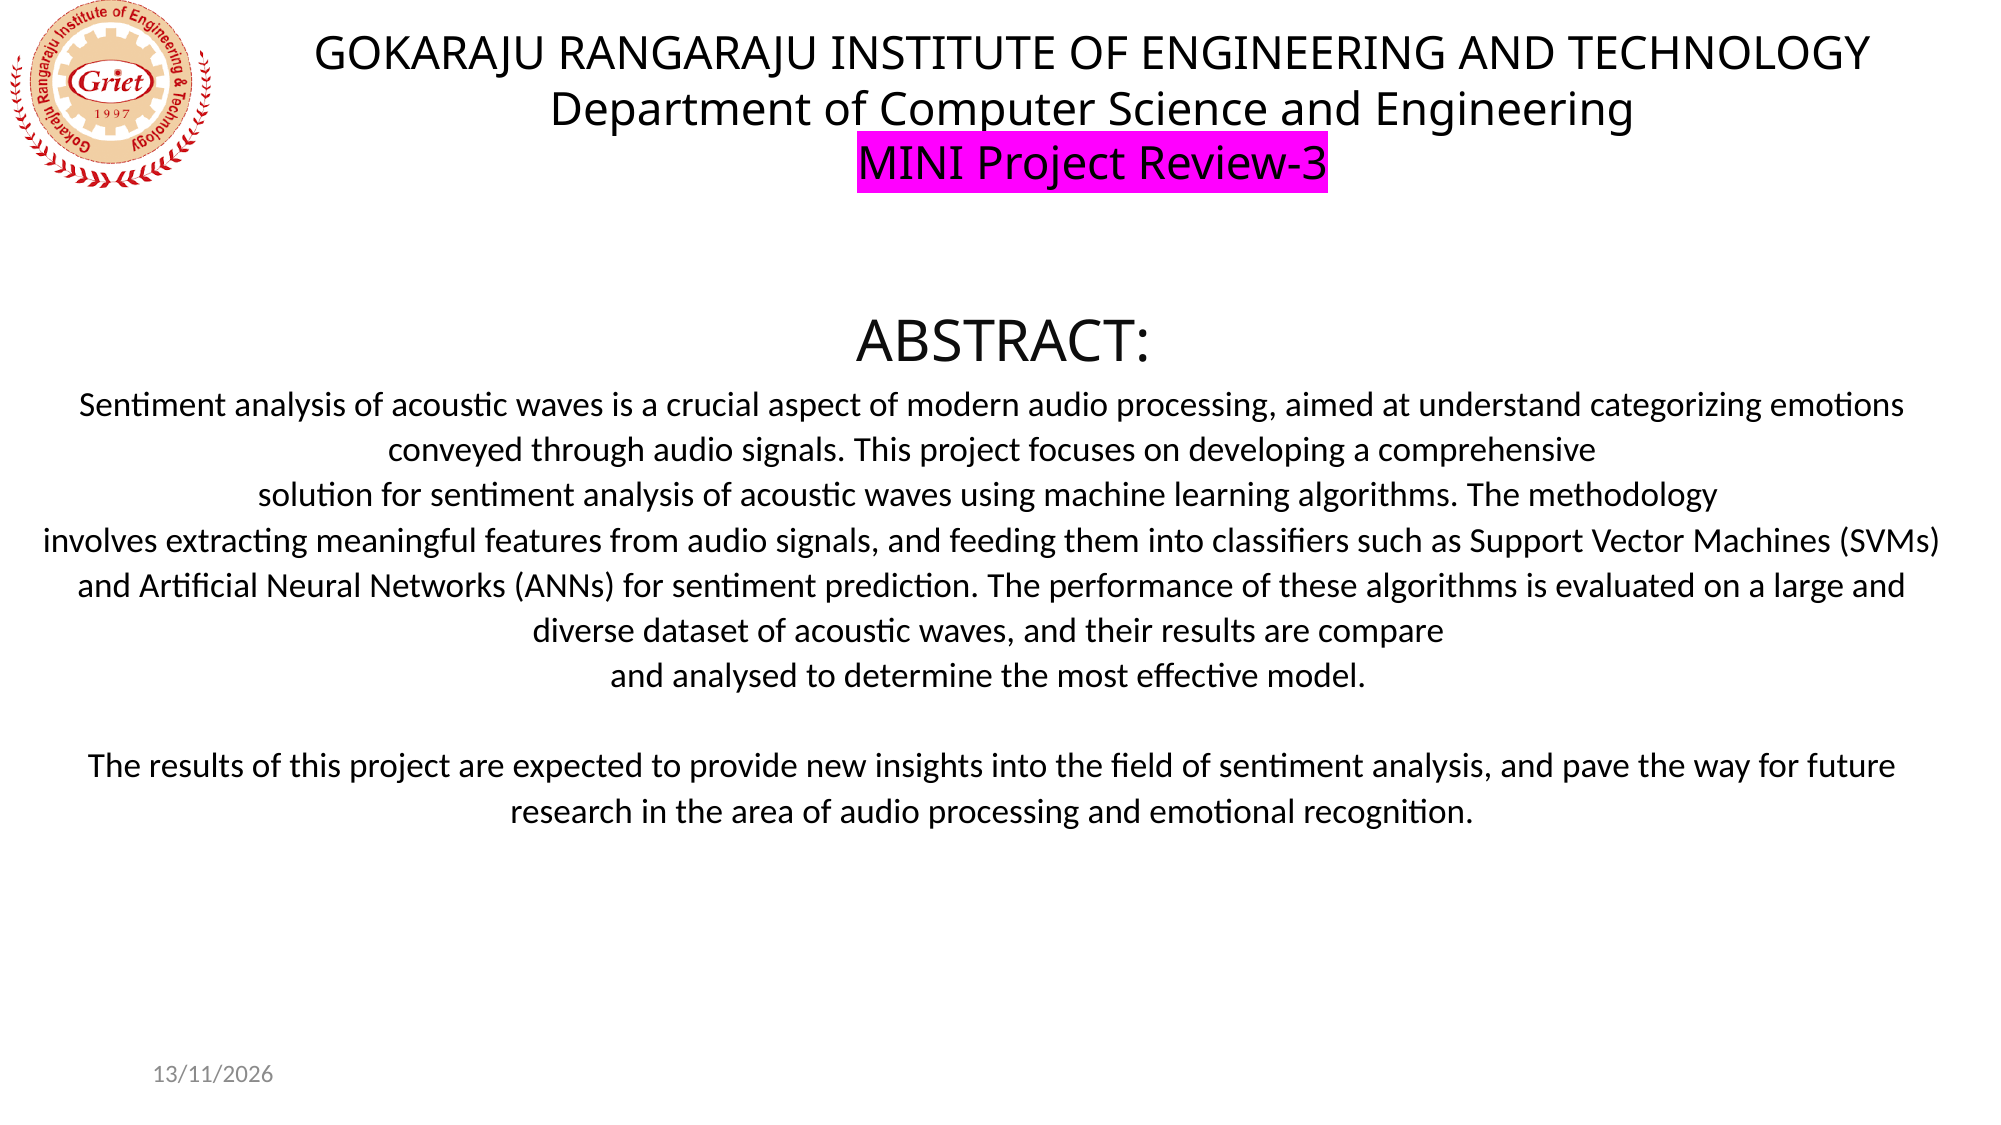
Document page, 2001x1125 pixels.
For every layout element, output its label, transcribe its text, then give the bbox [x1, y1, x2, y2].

text_box GOKARAJU RANGARAJU INSTITUTE OF ENGINEERING AND TECHNOLOGY Department of Computer Science and Engineering MINI Project Review-3 [210, 16, 1975, 197]
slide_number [137, 1042, 588, 1103]
title ABSTRACT: Sentiment analysis of acoustic waves is a crucial aspect of modern audio processing, aimed at understand categorizing emotions conveyed through audio signals. This project focuses on developing a comprehensive solution for sentiment analysis of acoustic waves using machine learning algorithms. The methodology involves extracting meaningful features from audio signals, and feeding them into classifiers such as Support Vector Machines (SVMs) and Artificial Neural Networks (ANNs) for sentiment prediction. The performance of these algorithms is evaluated on a large and diverse dataset of acoustic waves, and their results are compare and analysed to determine the most effective model. The results of this project are expected to provide new insights into the field of sentiment analysis, and pave the way for future research in the area of audio processing and emotional recognition. [10, 261, 1975, 1103]
picture [10, 0, 211, 188]
